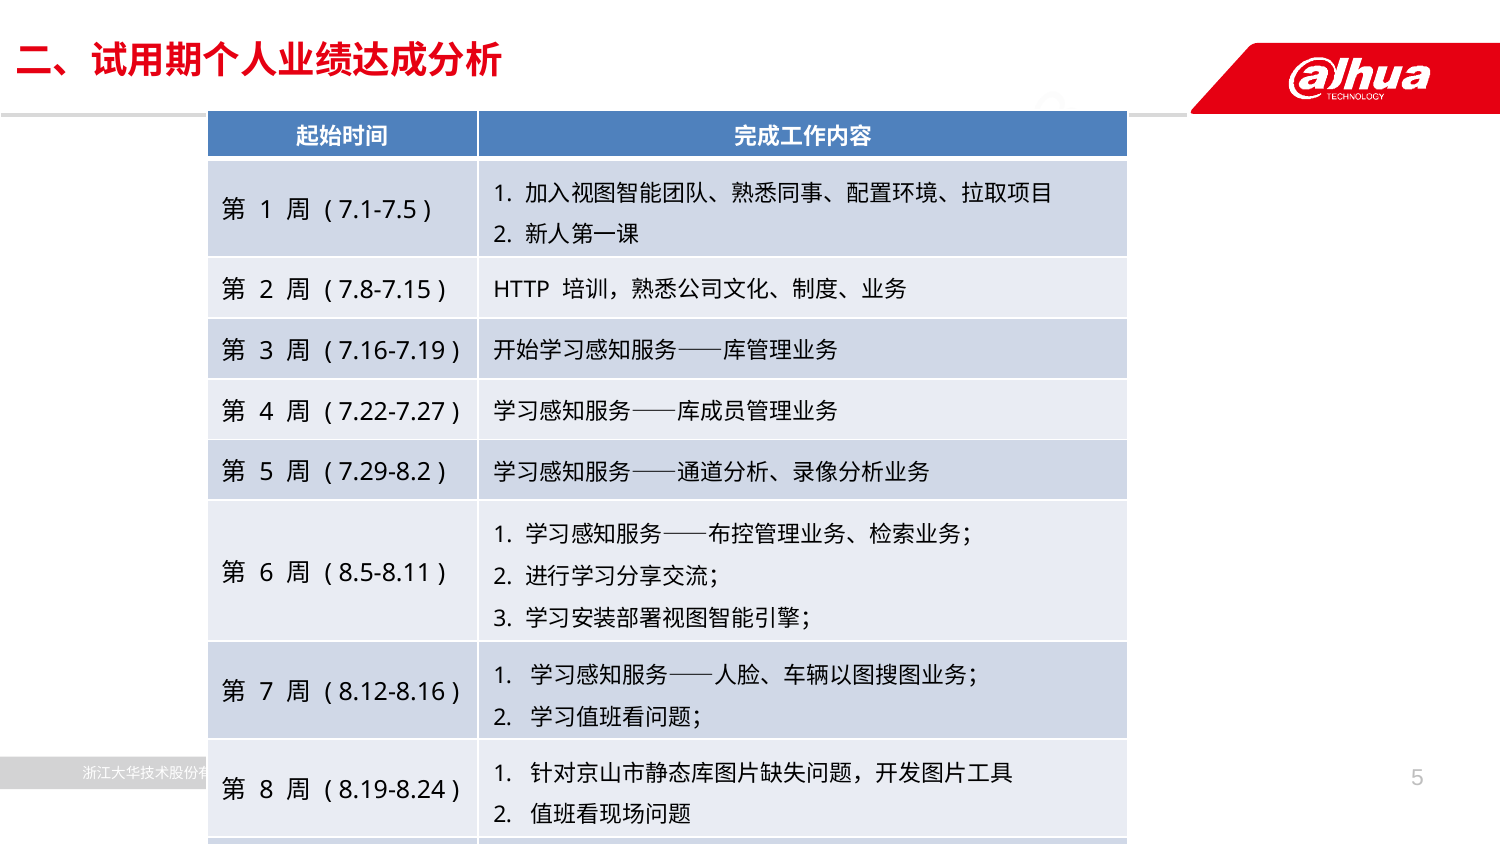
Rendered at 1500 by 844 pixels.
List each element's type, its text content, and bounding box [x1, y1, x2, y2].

table_cell 第 8 周 ( 8.19-8.24 ) [208, 740, 477, 836]
table_header 起始时间 [208, 111, 477, 156]
title 二、试用期个人业绩达成分析 [0, 28, 1350, 186]
table_cell 第 6 周 ( 8.5-8.11 ) [208, 501, 477, 640]
table_cell 第 9 周 ( 8.26-8.30 ) [208, 838, 477, 844]
table_cell 1. 加入视图智能团队、熟悉同事、配置环境、拉取项目 2. 新人第一课 [479, 161, 1127, 256]
table_cell 学习感知服务——通道分析、录像分析业务 [479, 440, 1127, 499]
table_cell 学习感知服务——库成员管理业务 [479, 380, 1127, 439]
table_cell 第 5 周 ( 7.29-8.2 ) [208, 440, 477, 499]
table_header 完成工作内容 [479, 111, 1127, 156]
table_cell 1. 学习感知服务——布控管理业务、检索业务； 2. 进行学习分享交流； 3. 学习安装部署视图智能引擎； [479, 501, 1127, 640]
table_cell 针对京山市静态库图片缺失问题，开发图片工具 值班看现场问题 [479, 740, 1127, 836]
table_cell 第 1 周 ( 7.1-7.5 ) [208, 161, 477, 256]
table_cell 第 2 周 ( 7.8-7.15 ) [208, 258, 477, 317]
table_cell 第 3 周 ( 7.16-7.19 ) [208, 319, 477, 378]
table_cell HTTP 培训，熟悉公司文化、制度、业务 [479, 258, 1127, 317]
table_cell 第 7 周 ( 8.12-8.16 ) [208, 642, 477, 738]
table_cell 学习感知服务——冷搜、NVN 业务 [479, 838, 1127, 844]
table_cell 开始学习感知服务——库管理业务 [479, 319, 1127, 378]
table_cell 第 4 周 ( 7.22-7.27 ) [208, 380, 477, 439]
table_cell 学习感知服务——人脸、车辆以图搜图业务； 学习值班看问题； [479, 642, 1127, 738]
